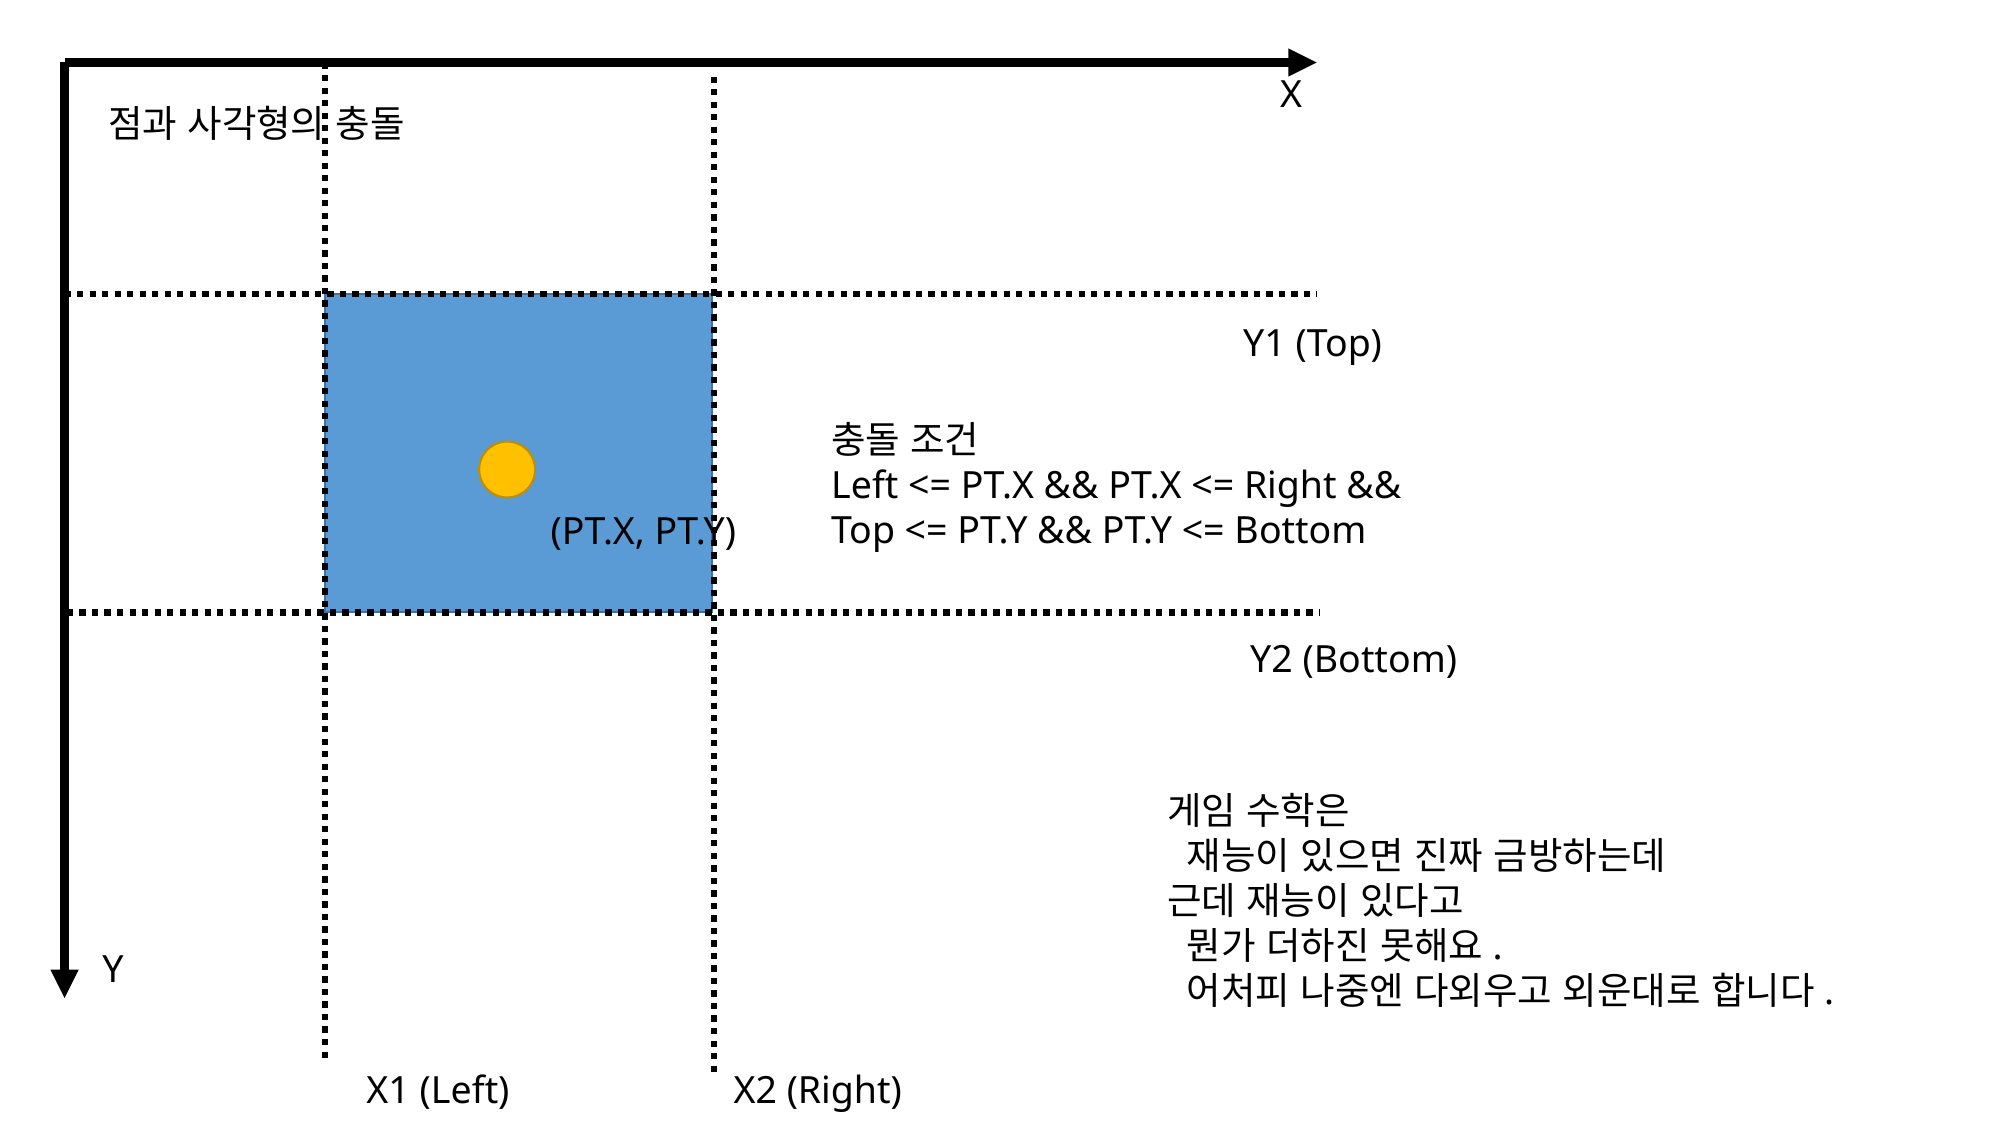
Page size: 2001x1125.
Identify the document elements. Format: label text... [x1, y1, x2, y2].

text_box 점과 사각형의 충돌 [93, 92, 324, 153]
text_box [326, 294, 713, 612]
text_box X [1265, 62, 1318, 123]
text_box X2 (Right) [718, 1058, 918, 1119]
text_box 점과 사각형의 충돌 [326, 92, 421, 153]
text_box Y2 (Bottom) [1235, 627, 1473, 688]
text_box 게임 수학은 재능이 있으면 진짜 금방하는데 근데 재능이 있다고 뭔가 더하진 못해요. 어처피 나중엔 다외우고 외운대로 합니다. [1152, 779, 1850, 1020]
text_box Y [87, 937, 139, 997]
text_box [479, 441, 764, 561]
text_box X1 (Left) [351, 1058, 525, 1119]
text_box Y1 (Top) [1228, 311, 1398, 372]
text_box 충돌 조건 Left <= PT.X && PT.X <= Right && Top <= PT.Y && PT.Y <= Bottom [816, 408, 1417, 559]
